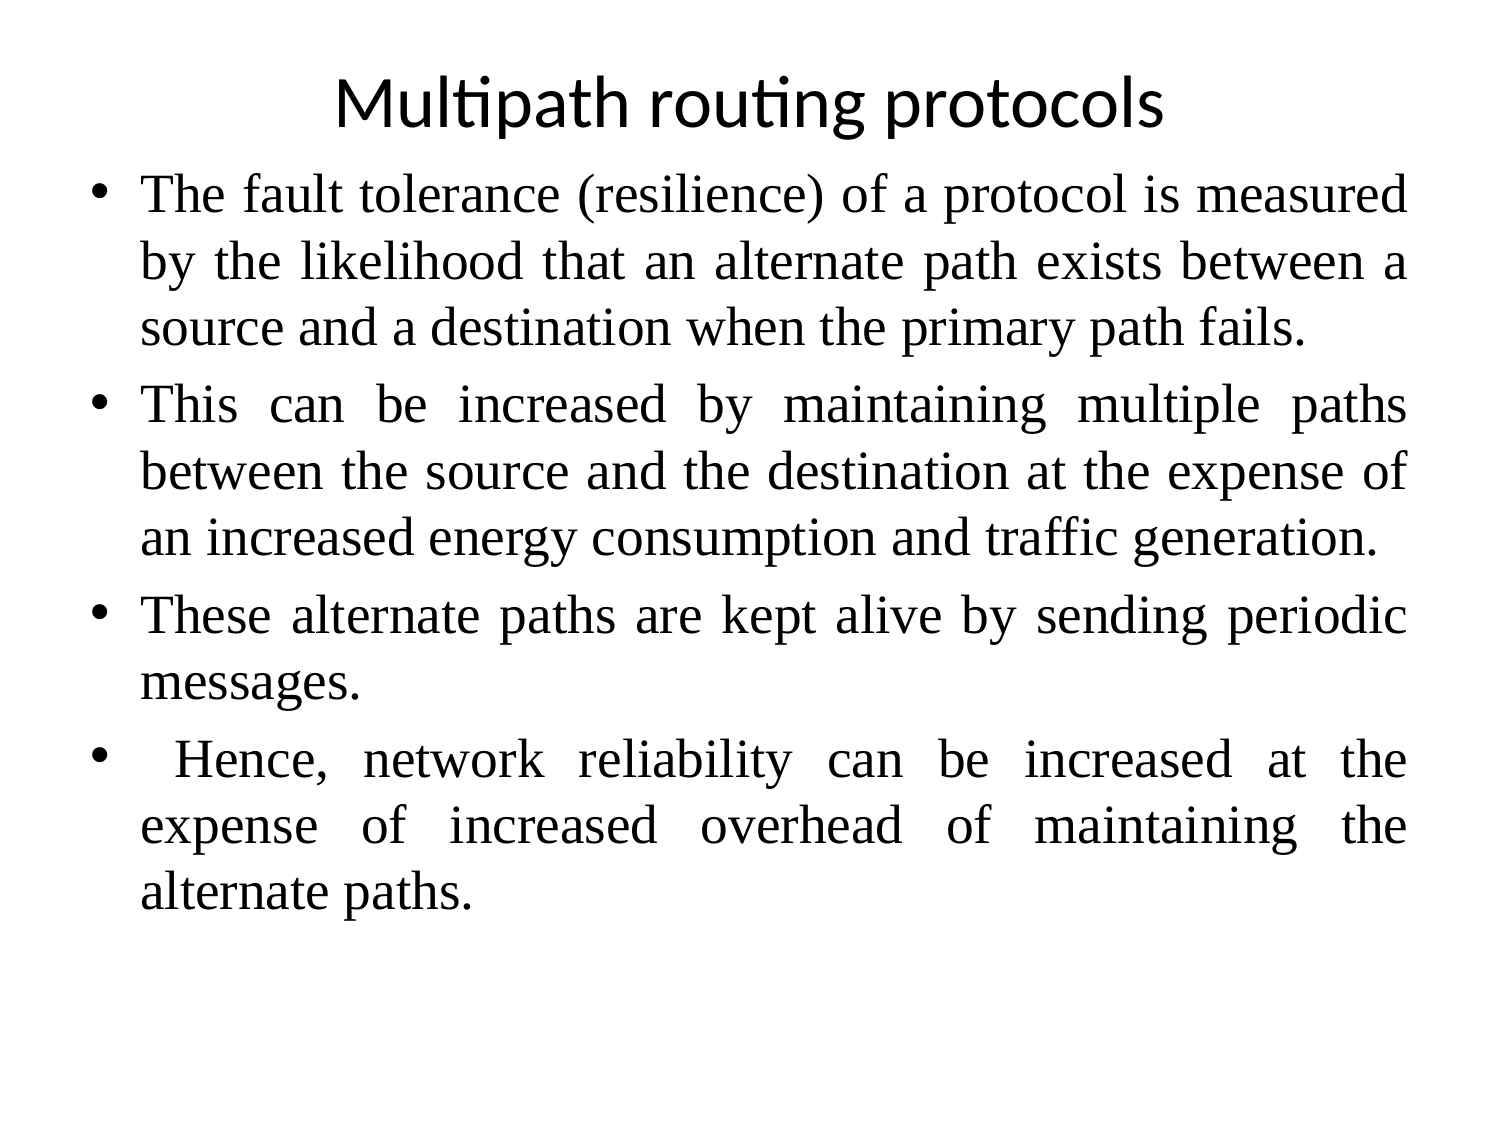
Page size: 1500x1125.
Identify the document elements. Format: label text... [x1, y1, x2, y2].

list The fault tolerance (resilience) of a protocol is measured by the likelihood that an alternate path exists between a source and a destination when the primary path fails. This can be increased by maintaining multiple paths between the source and the destination at the expense of an increased energy consumption and traffic generation. These alternate paths are kept alive by sending periodic messages. Hence, network reliability can be increased at the expense of increased overhead of maintaining the alternate paths. [75, 149, 1425, 1005]
title Multipath routing protocols [75, 45, 1425, 149]
